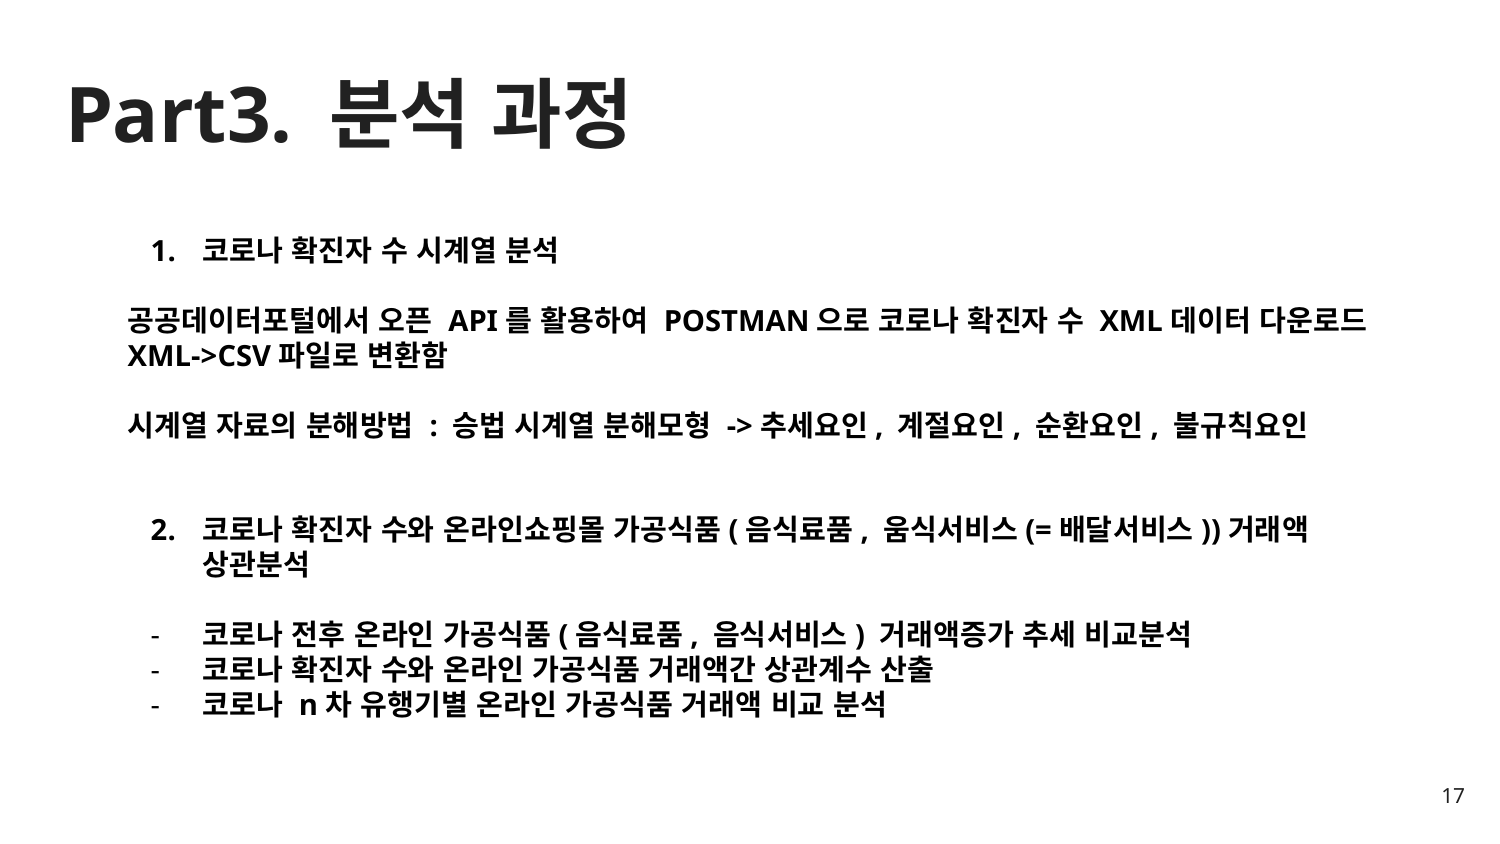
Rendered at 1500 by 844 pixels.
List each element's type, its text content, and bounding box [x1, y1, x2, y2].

text_box 코로나 확진자 수 시계열 분석 공공데이터포털에서 오픈 API를 활용하여 POSTMAN으로 코로나 확진자 수 XML데이터 다운로드 XML->CSV파일로 변환함 시계열 자료의 분해방법 : 승법 시계열 분해모형 ->추세요인, 계절요인, 순환요인, 불규칙요인 코로나 확진자 수와 온라인쇼핑몰 가공식품(음식료품, 움식서비스(=배달서비스))거래액 상관분석 코로나 전후 온라인 가공식품(음식료품, 음식서비스) 거래액증가 추세 비교분석 코로나 확진자 수와 온라인 가공식품 거래액간 상관계수 산출 코로나 n차 유행기별 온라인 가공식품 거래액 비교 분석 [112, 216, 1412, 842]
title Part3. 분석 과정 [50, 50, 1451, 174]
slide_number ‹#› [1412, 764, 1480, 830]
